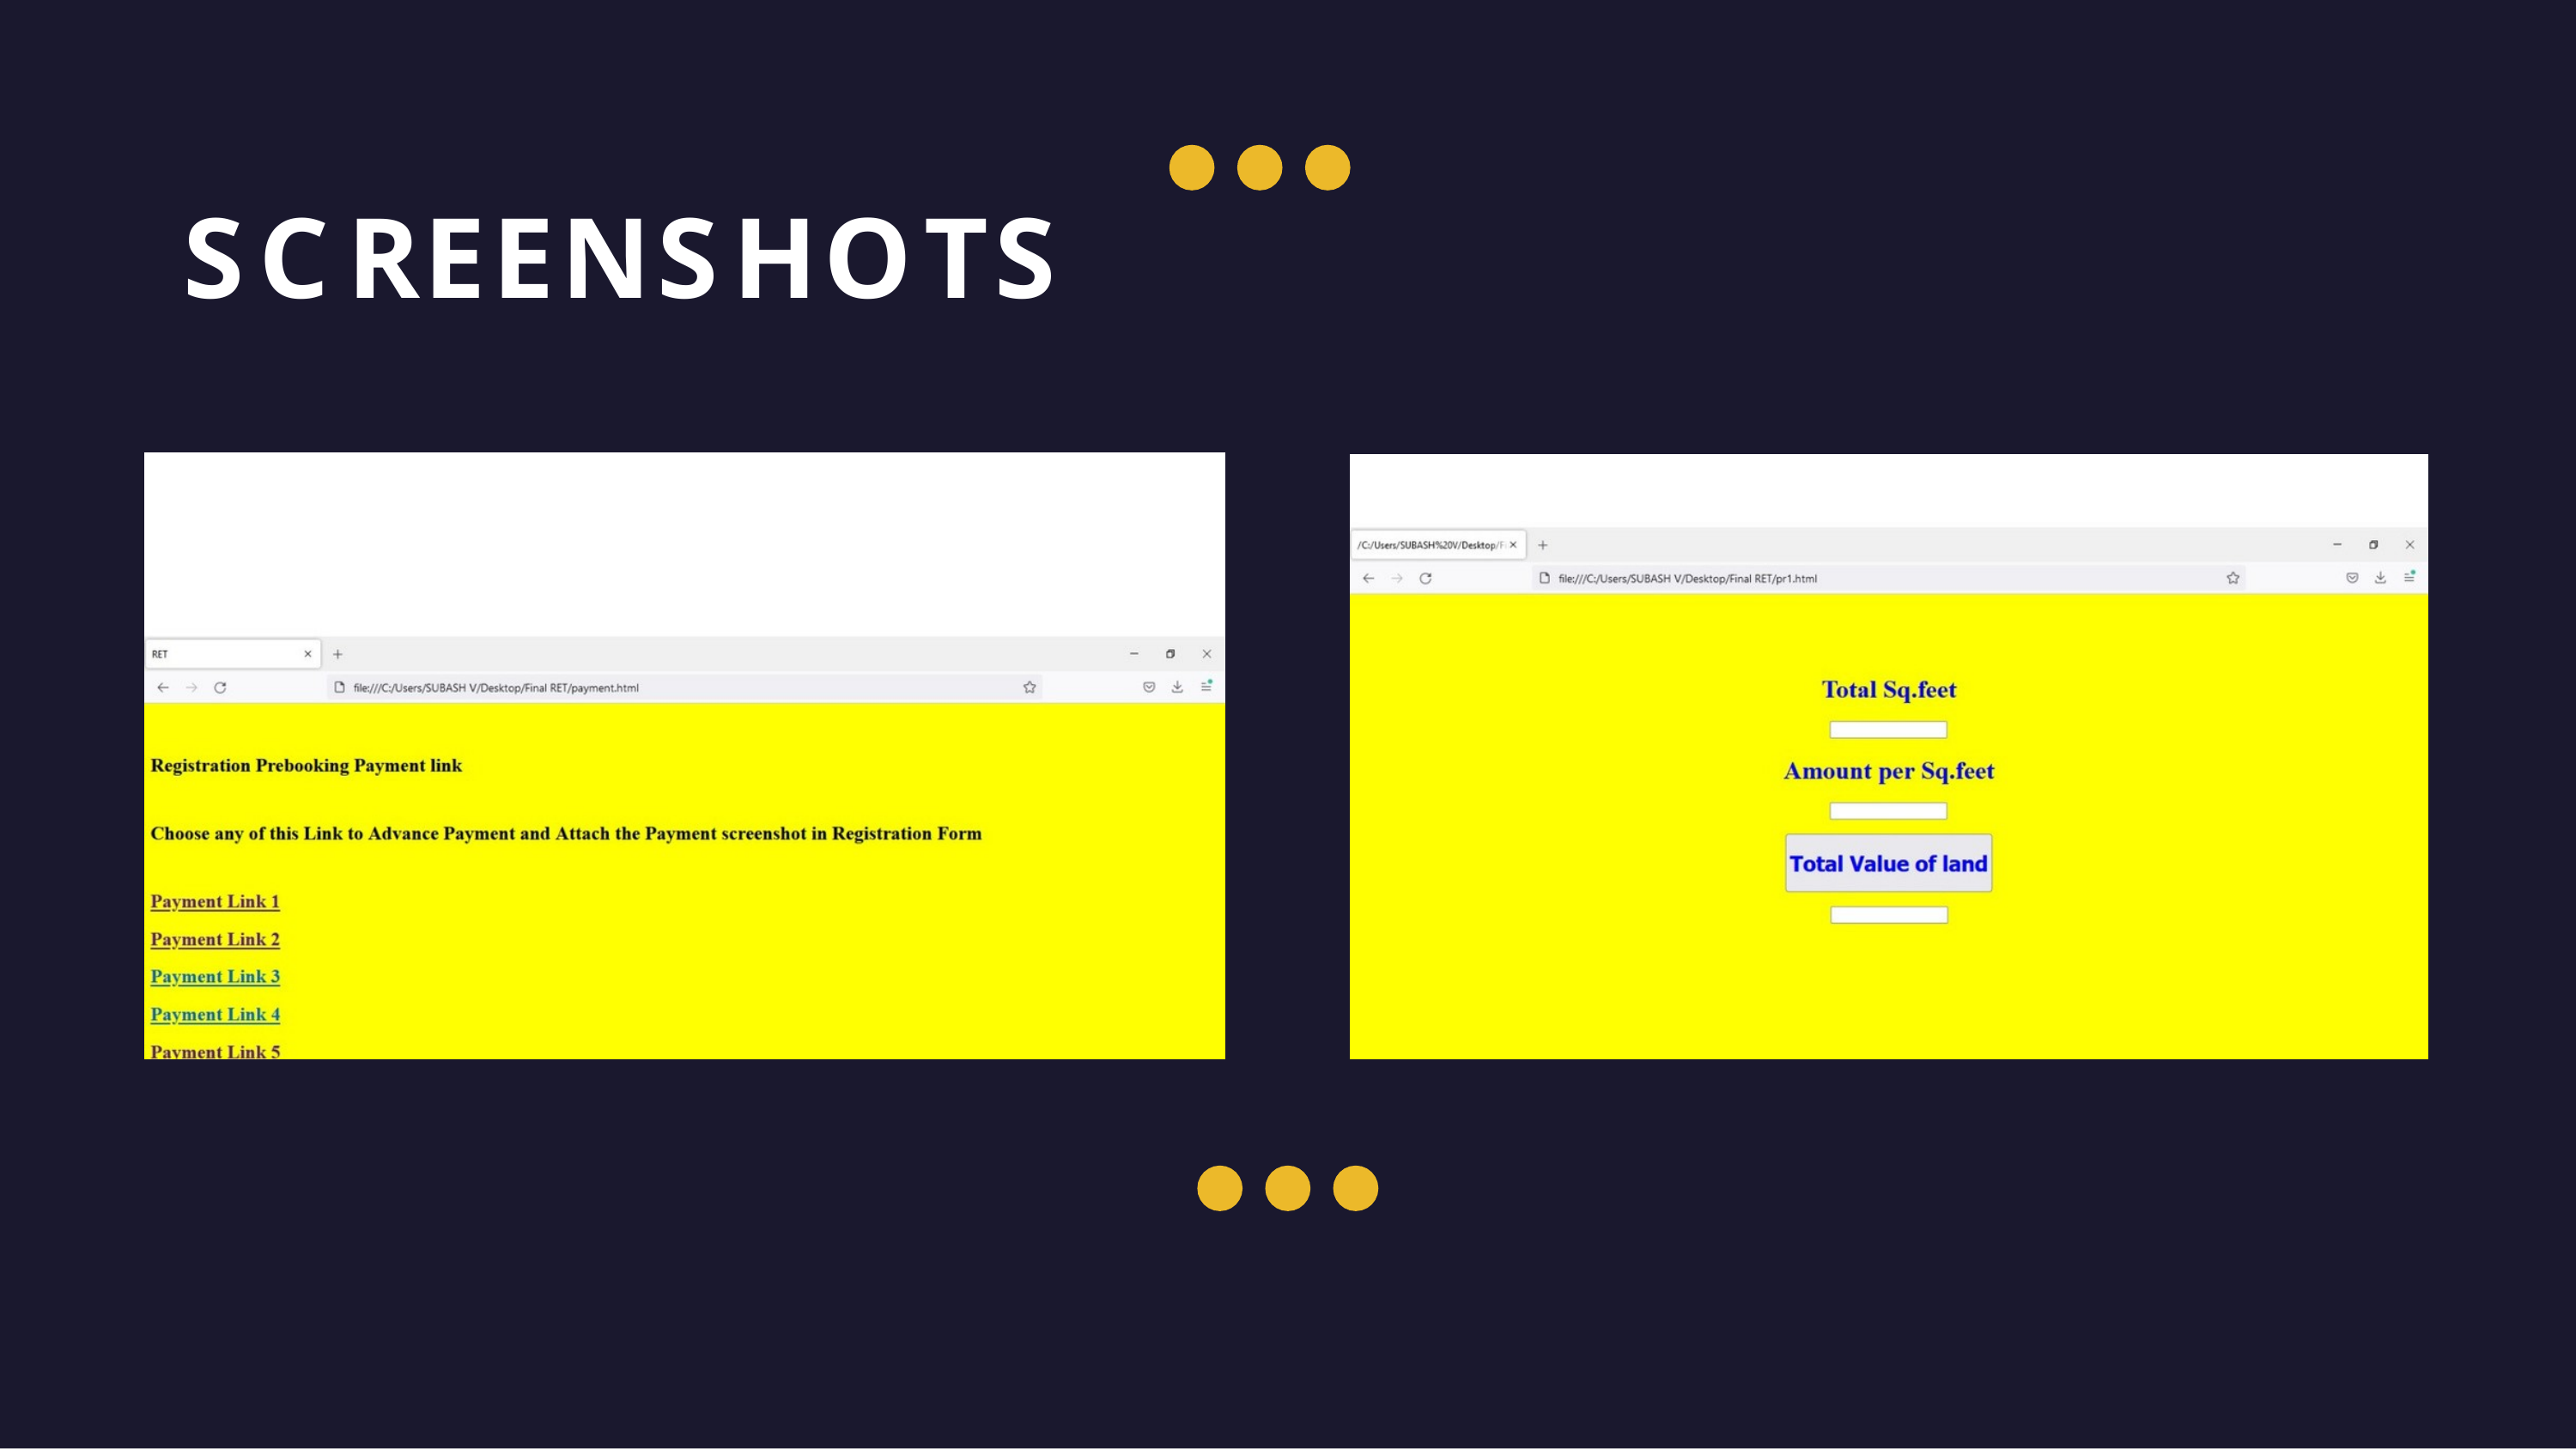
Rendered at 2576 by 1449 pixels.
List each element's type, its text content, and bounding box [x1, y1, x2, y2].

text_box [1265, 1165, 1311, 1211]
picture [144, 452, 1225, 1060]
text_box [1197, 1165, 1243, 1211]
picture [1350, 454, 2428, 1060]
title SCREENSHOTS [181, 185, 1114, 430]
text_box [1169, 144, 1215, 191]
text_box [1236, 144, 1283, 191]
text_box [1304, 144, 1351, 191]
text_box [1333, 1165, 1379, 1211]
